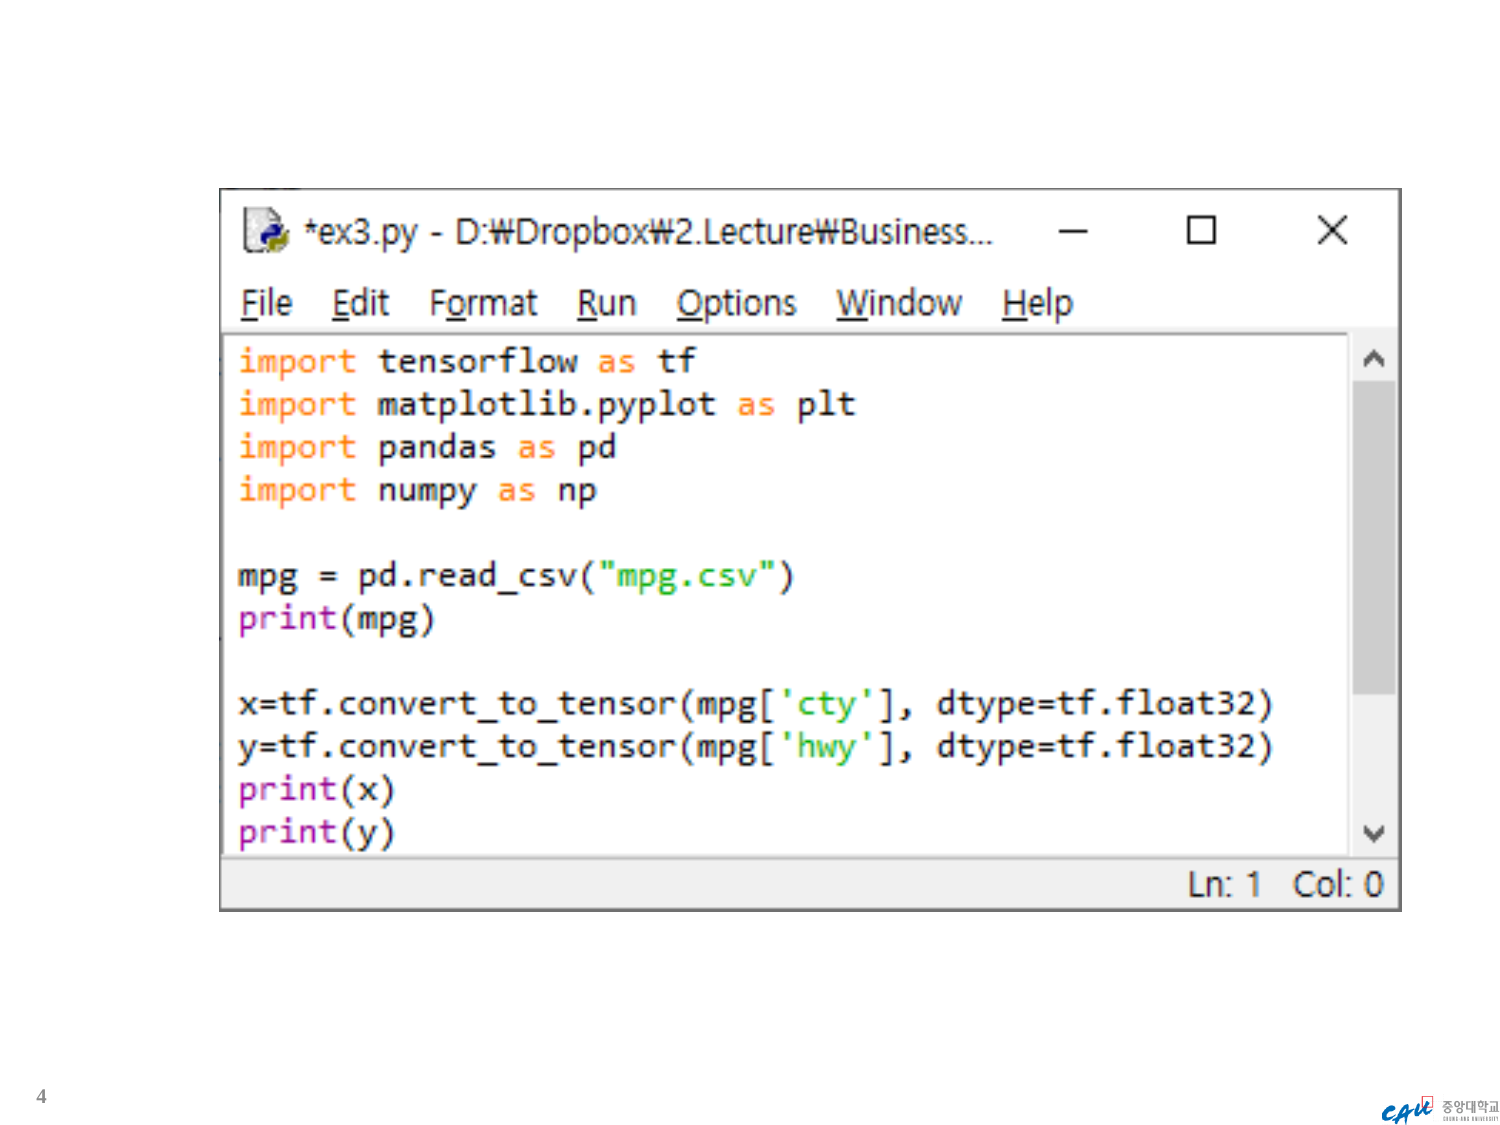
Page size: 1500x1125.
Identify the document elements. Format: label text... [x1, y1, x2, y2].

picture [1382, 1094, 1500, 1125]
picture [218, 187, 1403, 913]
slide_number 4 [0, 1065, 62, 1125]
